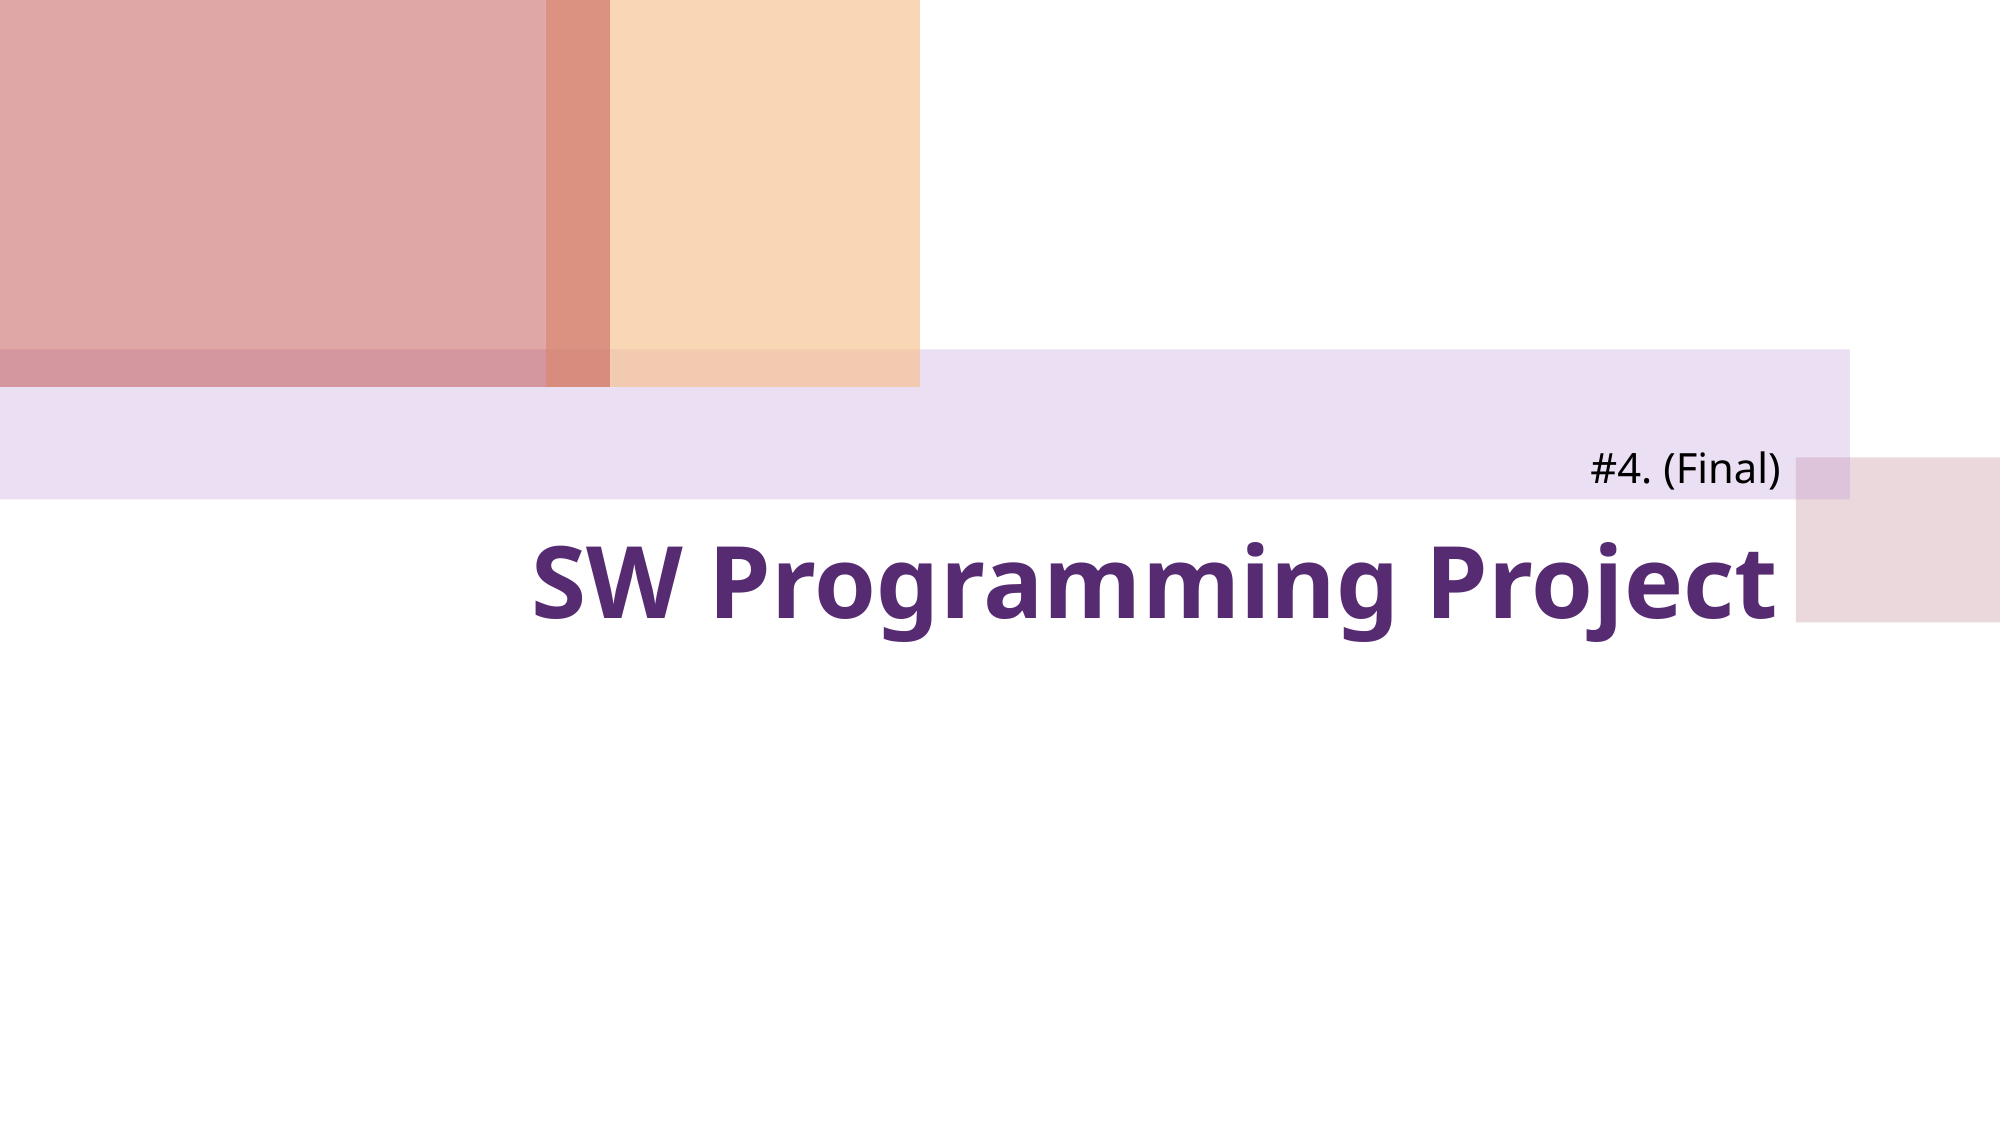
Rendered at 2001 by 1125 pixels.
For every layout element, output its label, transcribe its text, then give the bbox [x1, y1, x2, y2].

subtitle #4. (Final) [0, 386, 1796, 500]
title SW Programming Project [92, 511, 1794, 753]
